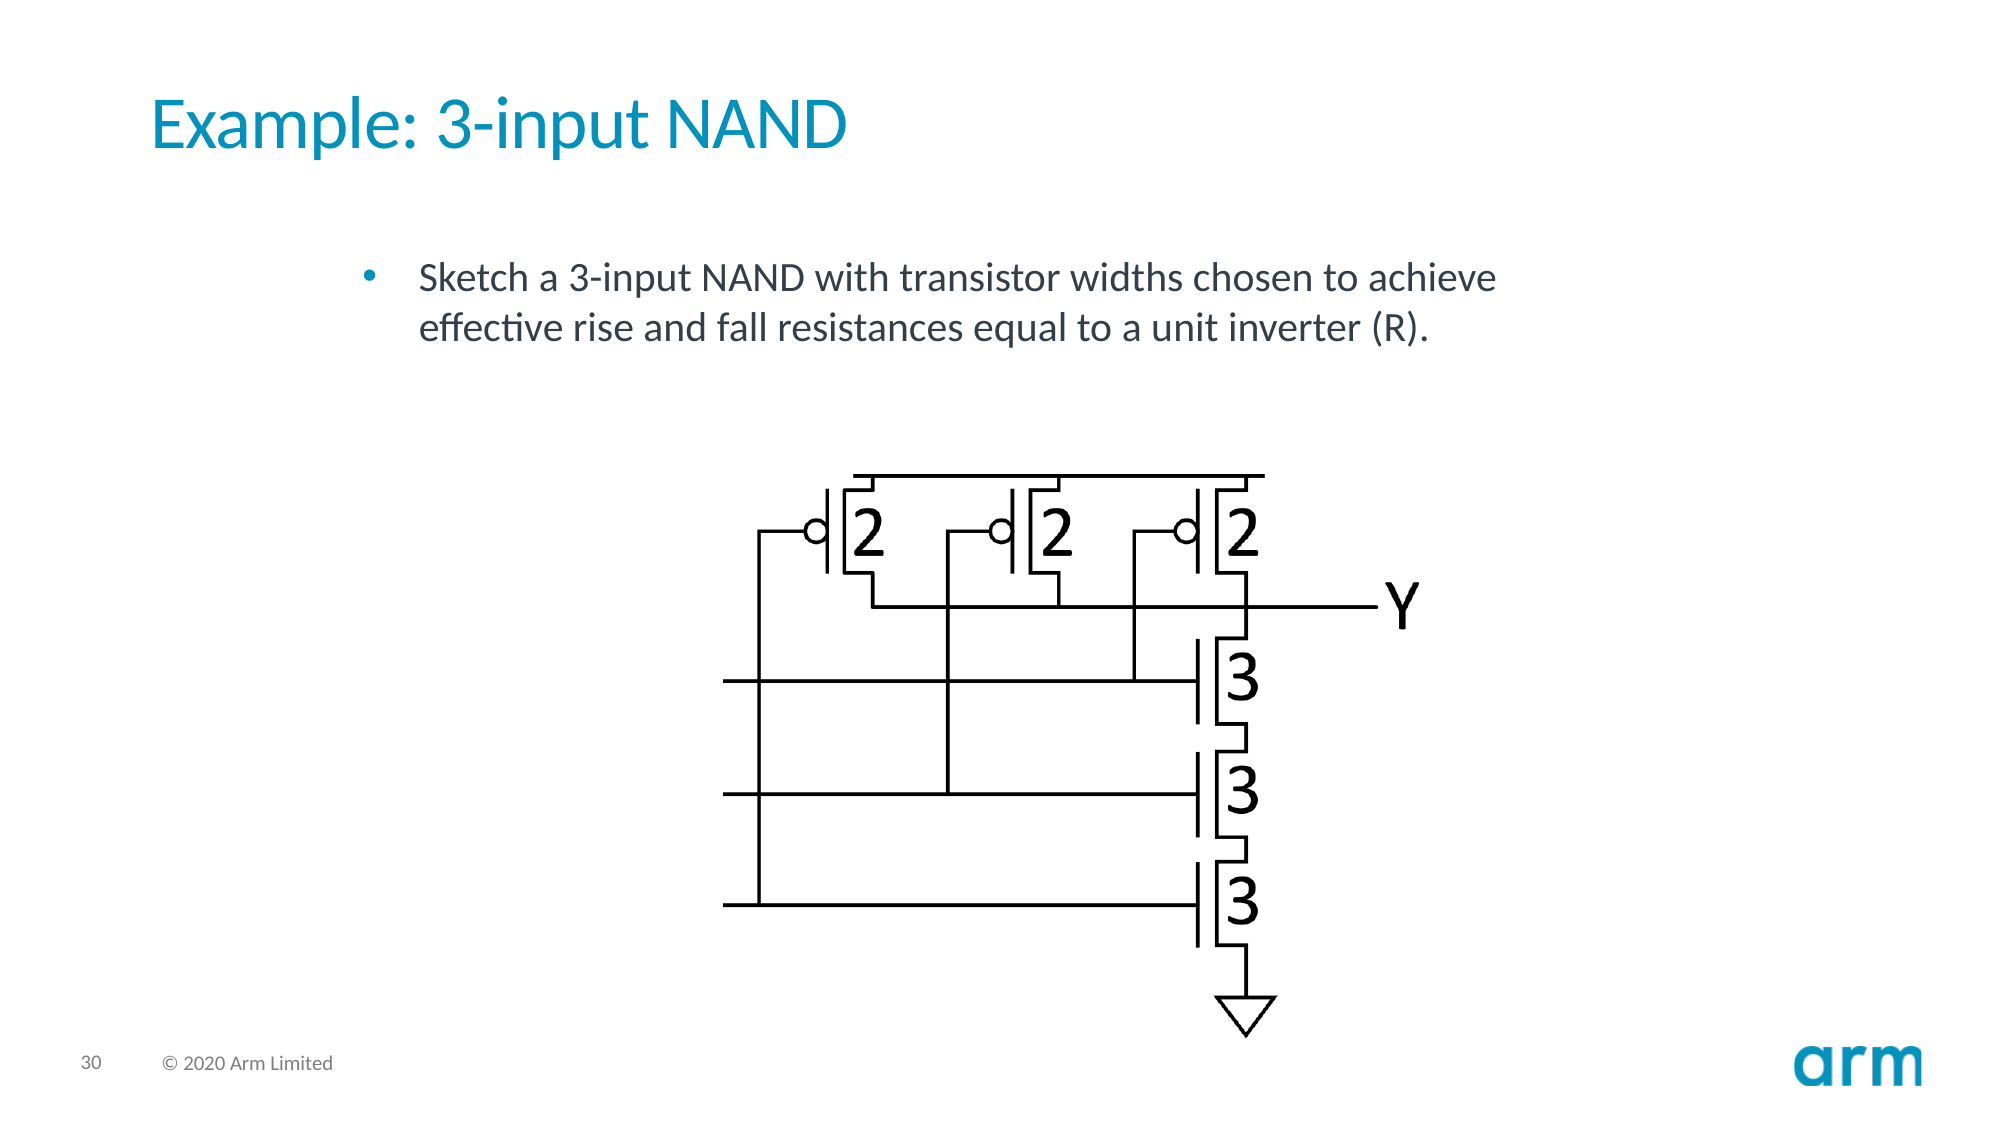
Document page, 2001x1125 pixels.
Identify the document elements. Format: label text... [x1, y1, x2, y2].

title Example: 3-input NAND [150, 87, 1850, 200]
picture [723, 474, 1419, 1038]
list Sketch a 3-input NAND with transistor widths chosen to achieve effective rise and fall resistances equal to a unit inverter (R). [362, 249, 1625, 1000]
